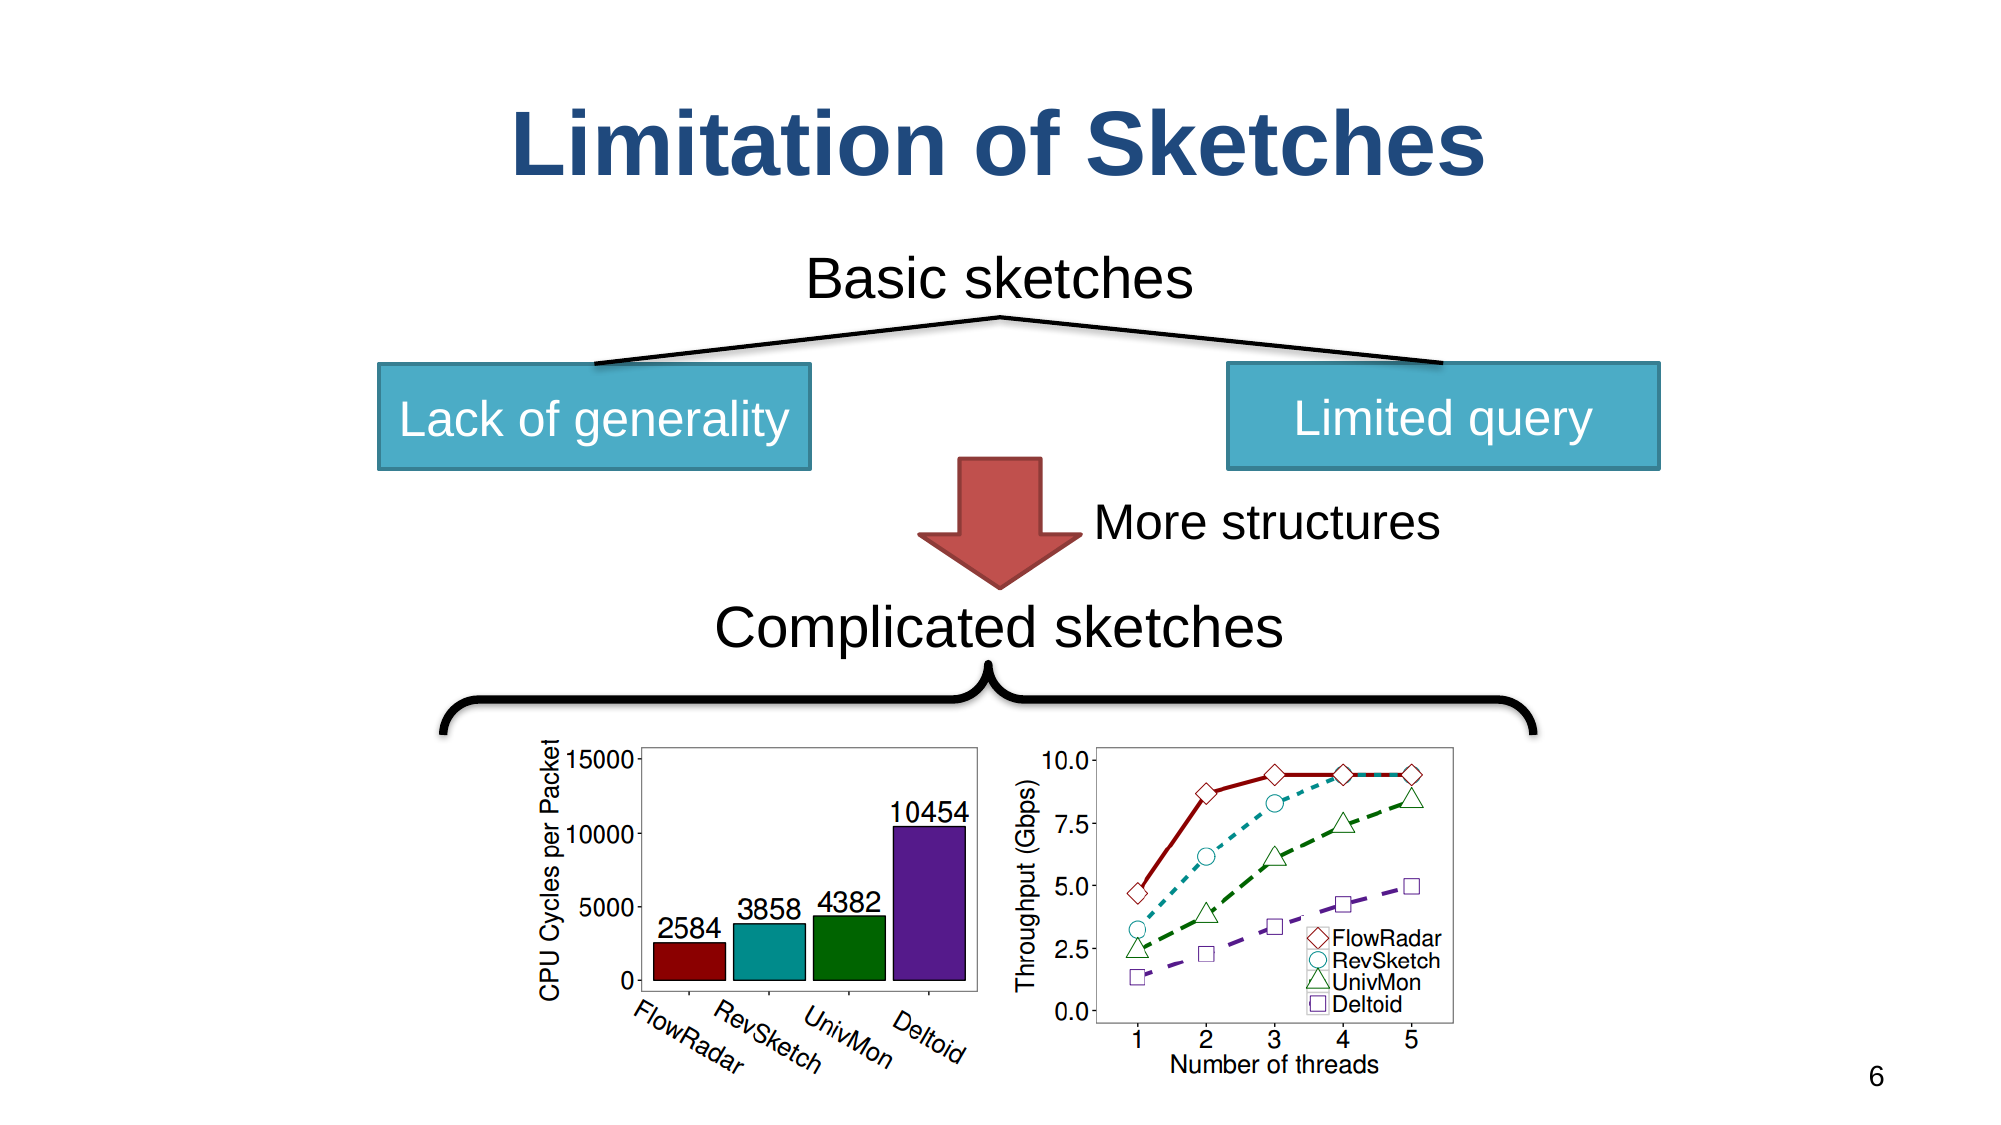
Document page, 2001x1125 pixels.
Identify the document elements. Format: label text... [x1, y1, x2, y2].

picture [520, 734, 1457, 1075]
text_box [999, 318, 1444, 364]
text_box Limited query [1226, 361, 1661, 471]
text_box Basic sketches [662, 232, 1338, 316]
slide_number 6 [1433, 1050, 1900, 1103]
title Limitation of Sketches [99, 45, 1900, 233]
text_box Complicated sketches [551, 581, 1448, 667]
text_box Lack of generality [377, 362, 812, 471]
text_box More structures [819, 482, 1716, 557]
text_box [949, 557, 1051, 581]
text_box [441, 661, 1536, 736]
text_box [957, 456, 1043, 482]
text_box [594, 318, 997, 364]
